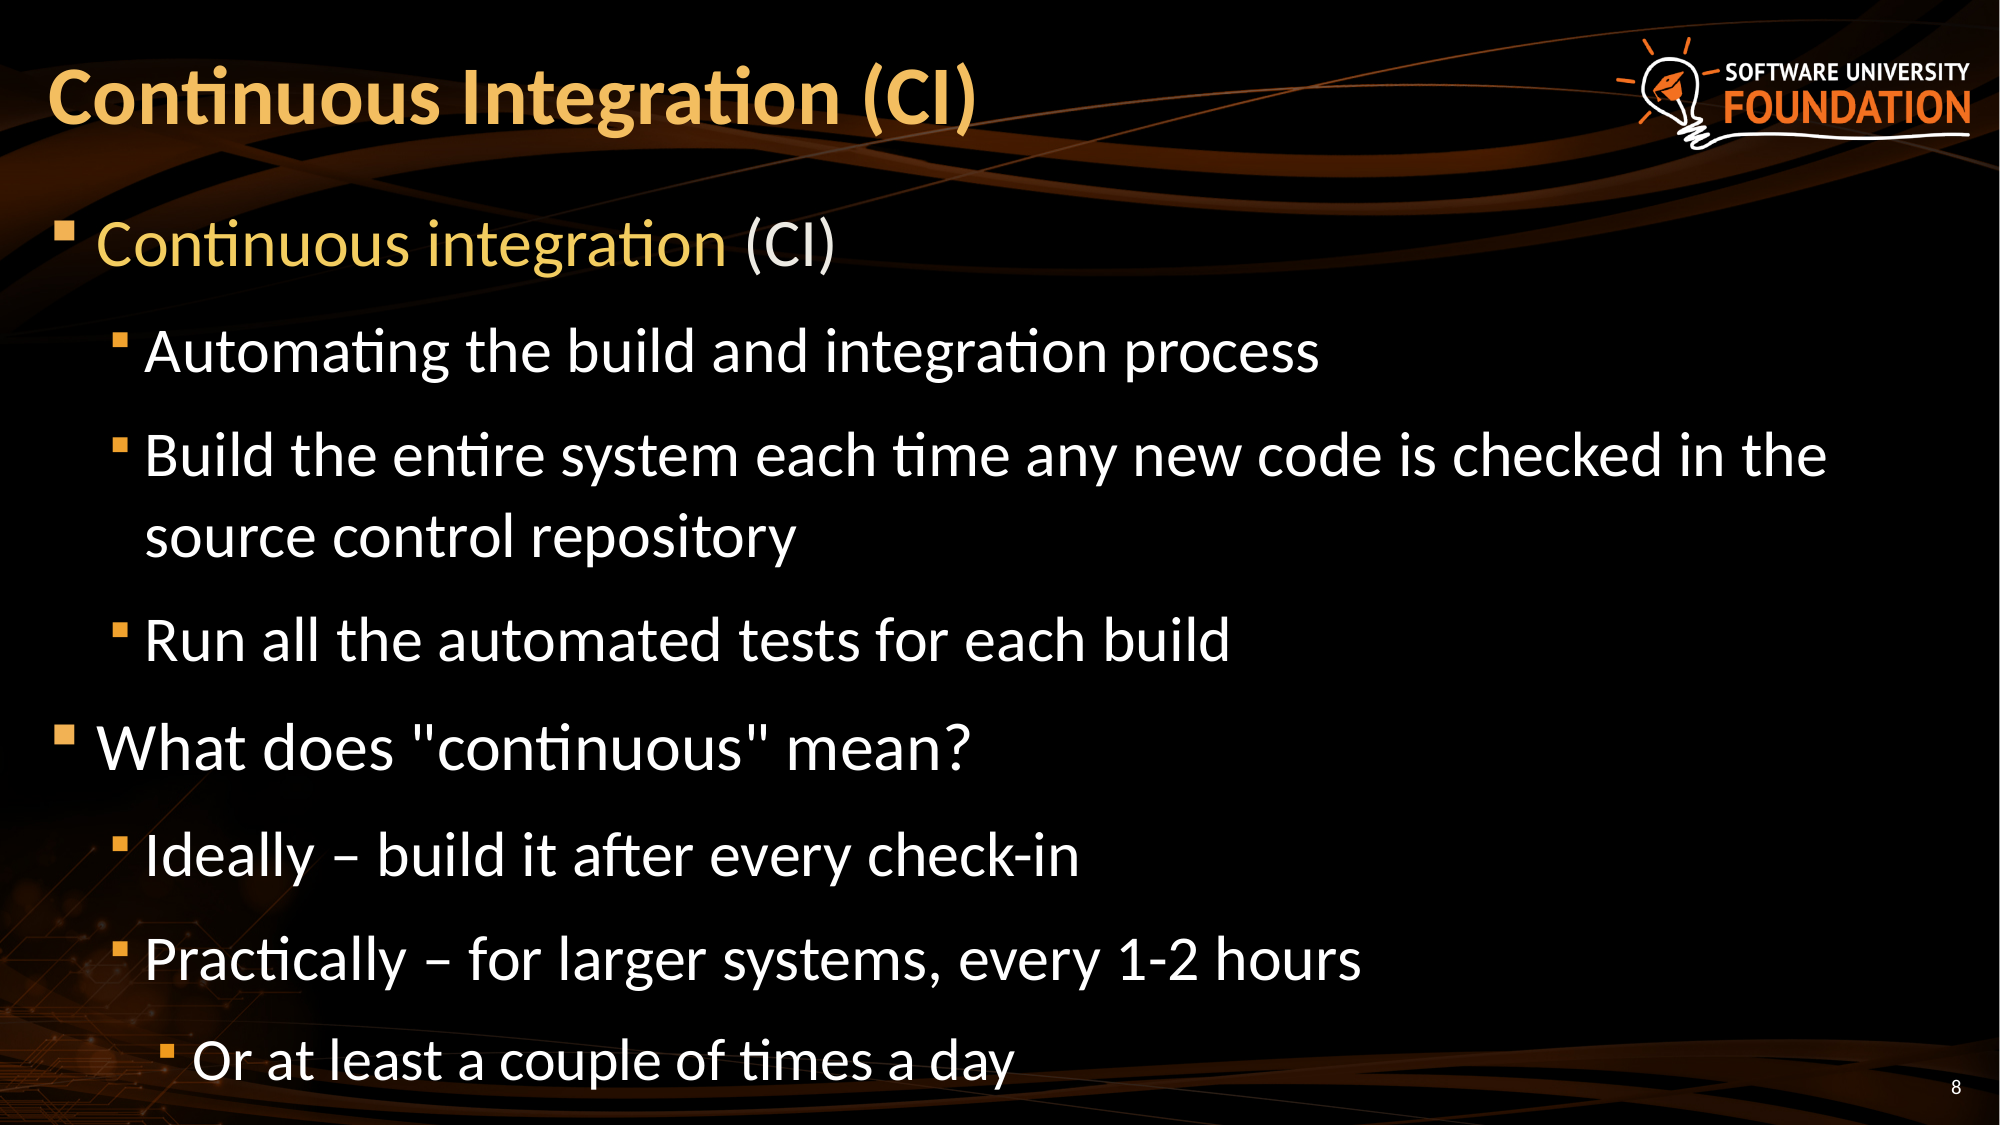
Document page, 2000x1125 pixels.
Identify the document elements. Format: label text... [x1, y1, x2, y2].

list Continuous integration (CI) Automating the build and integration process Build the entire system each time any new code is checked in the source control repository Run all the automated tests for each build What does "continuous" mean? Ideally – build it after every check-in Practically – for larger systems, every 1-2 hours Or at least a couple of times a day [31, 188, 1968, 1103]
picture [0, 0, 2000, 1125]
title Continuous Integration (CI) [30, 6, 1602, 189]
